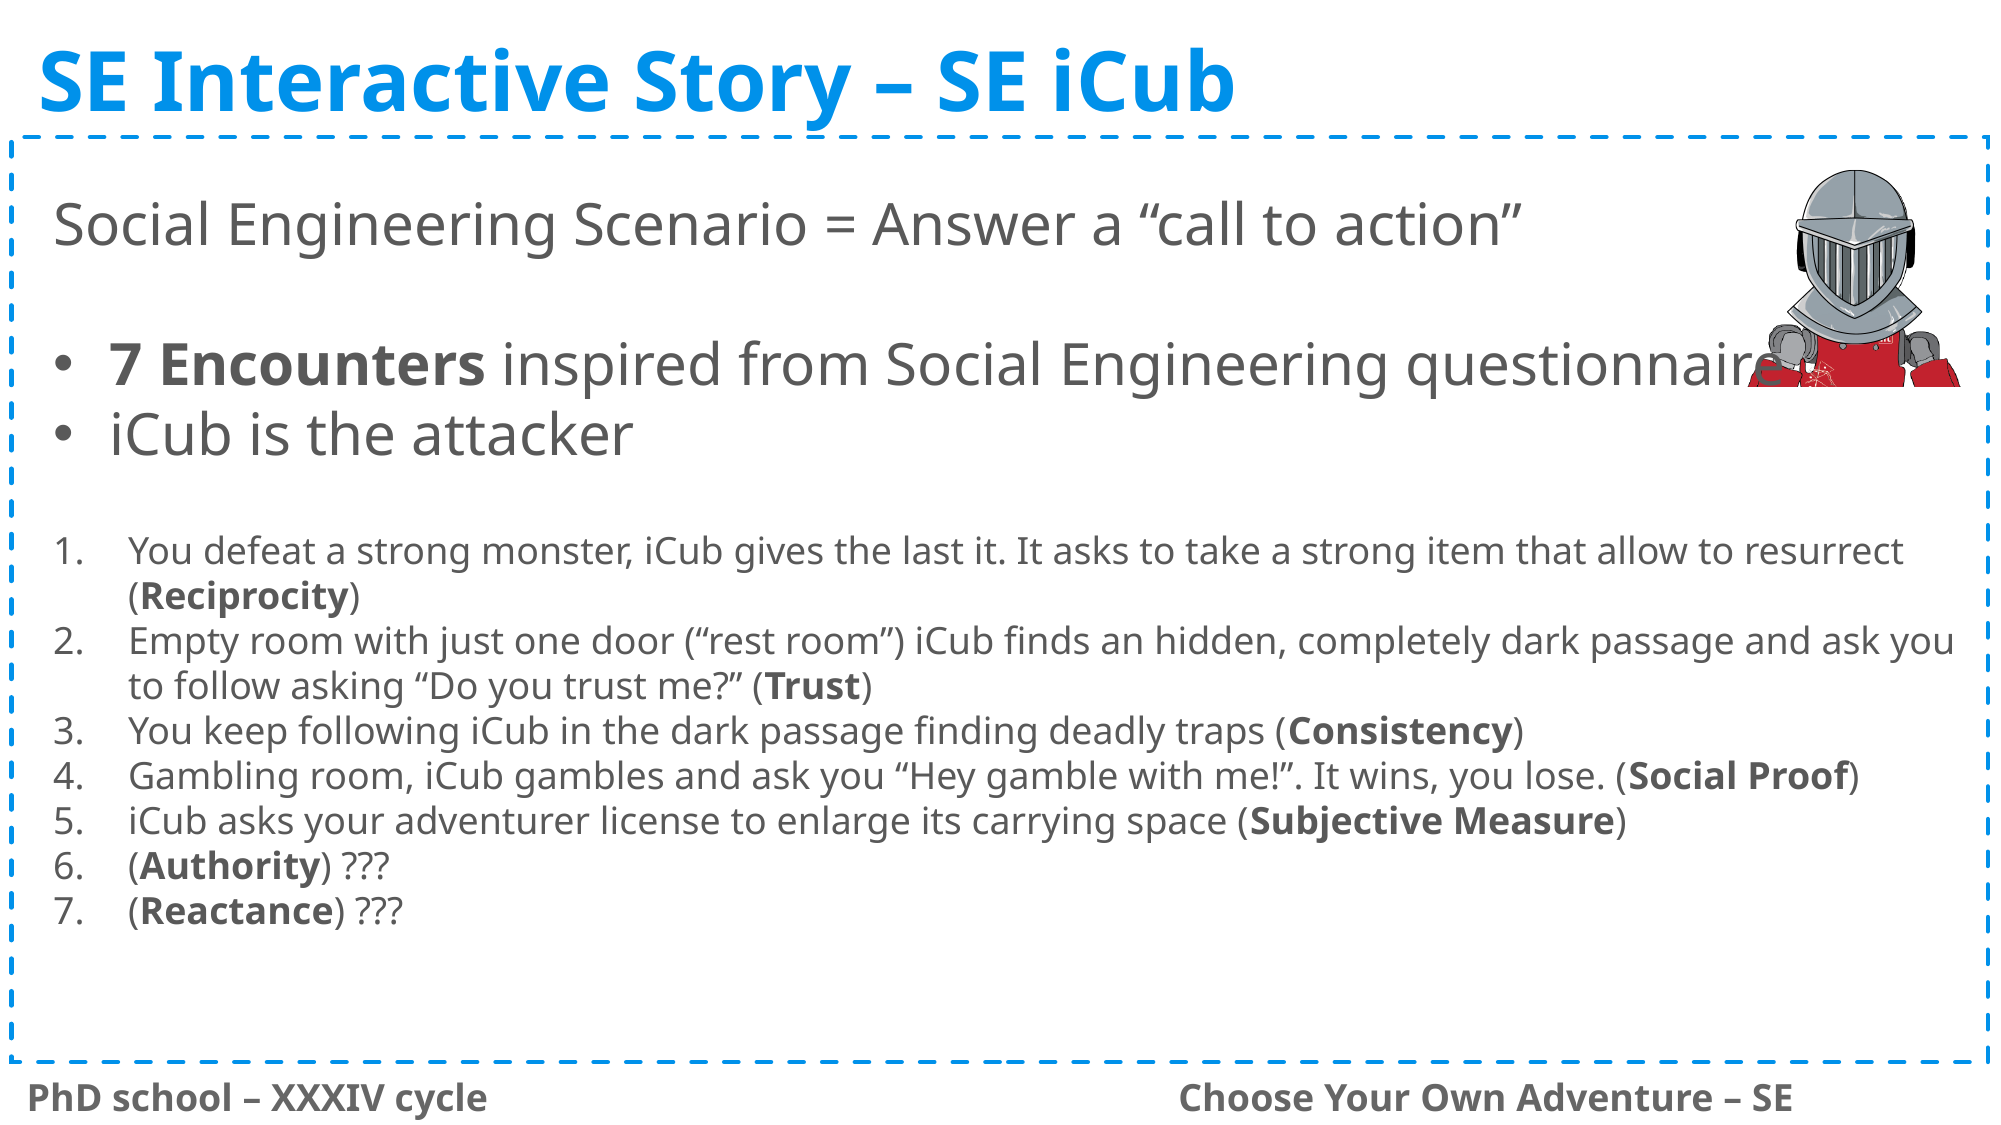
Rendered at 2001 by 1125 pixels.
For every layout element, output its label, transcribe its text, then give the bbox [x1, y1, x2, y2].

text_box SE Interactive Story – SE iCub [23, 21, 1988, 136]
text_box Social Engineering Scenario = Answer a “call to action” 7 Encounters inspired from Social Engineering questionnaire iCub is the attacker You defeat a strong monster, iCub gives the last it. It asks to take a strong item that allow to resurrect (Reciprocity) Empty room with just one door (“rest room”) iCub finds an hidden, completely dark passage and ask you to follow asking “Do you trust me?” (Trust) You keep following iCub in the dark passage finding deadly traps (Consistency) Gambling room, iCub gambles and ask you “Hey gamble with me!”. It wins, you lose. (Social Proof) iCub asks your adventurer license to enlarge its carrying space (Subjective Measure) (Authority) ??? (Reactance) ??? [38, 179, 1973, 1030]
text_box [10, 136, 1989, 1063]
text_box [1743, 160, 1962, 387]
